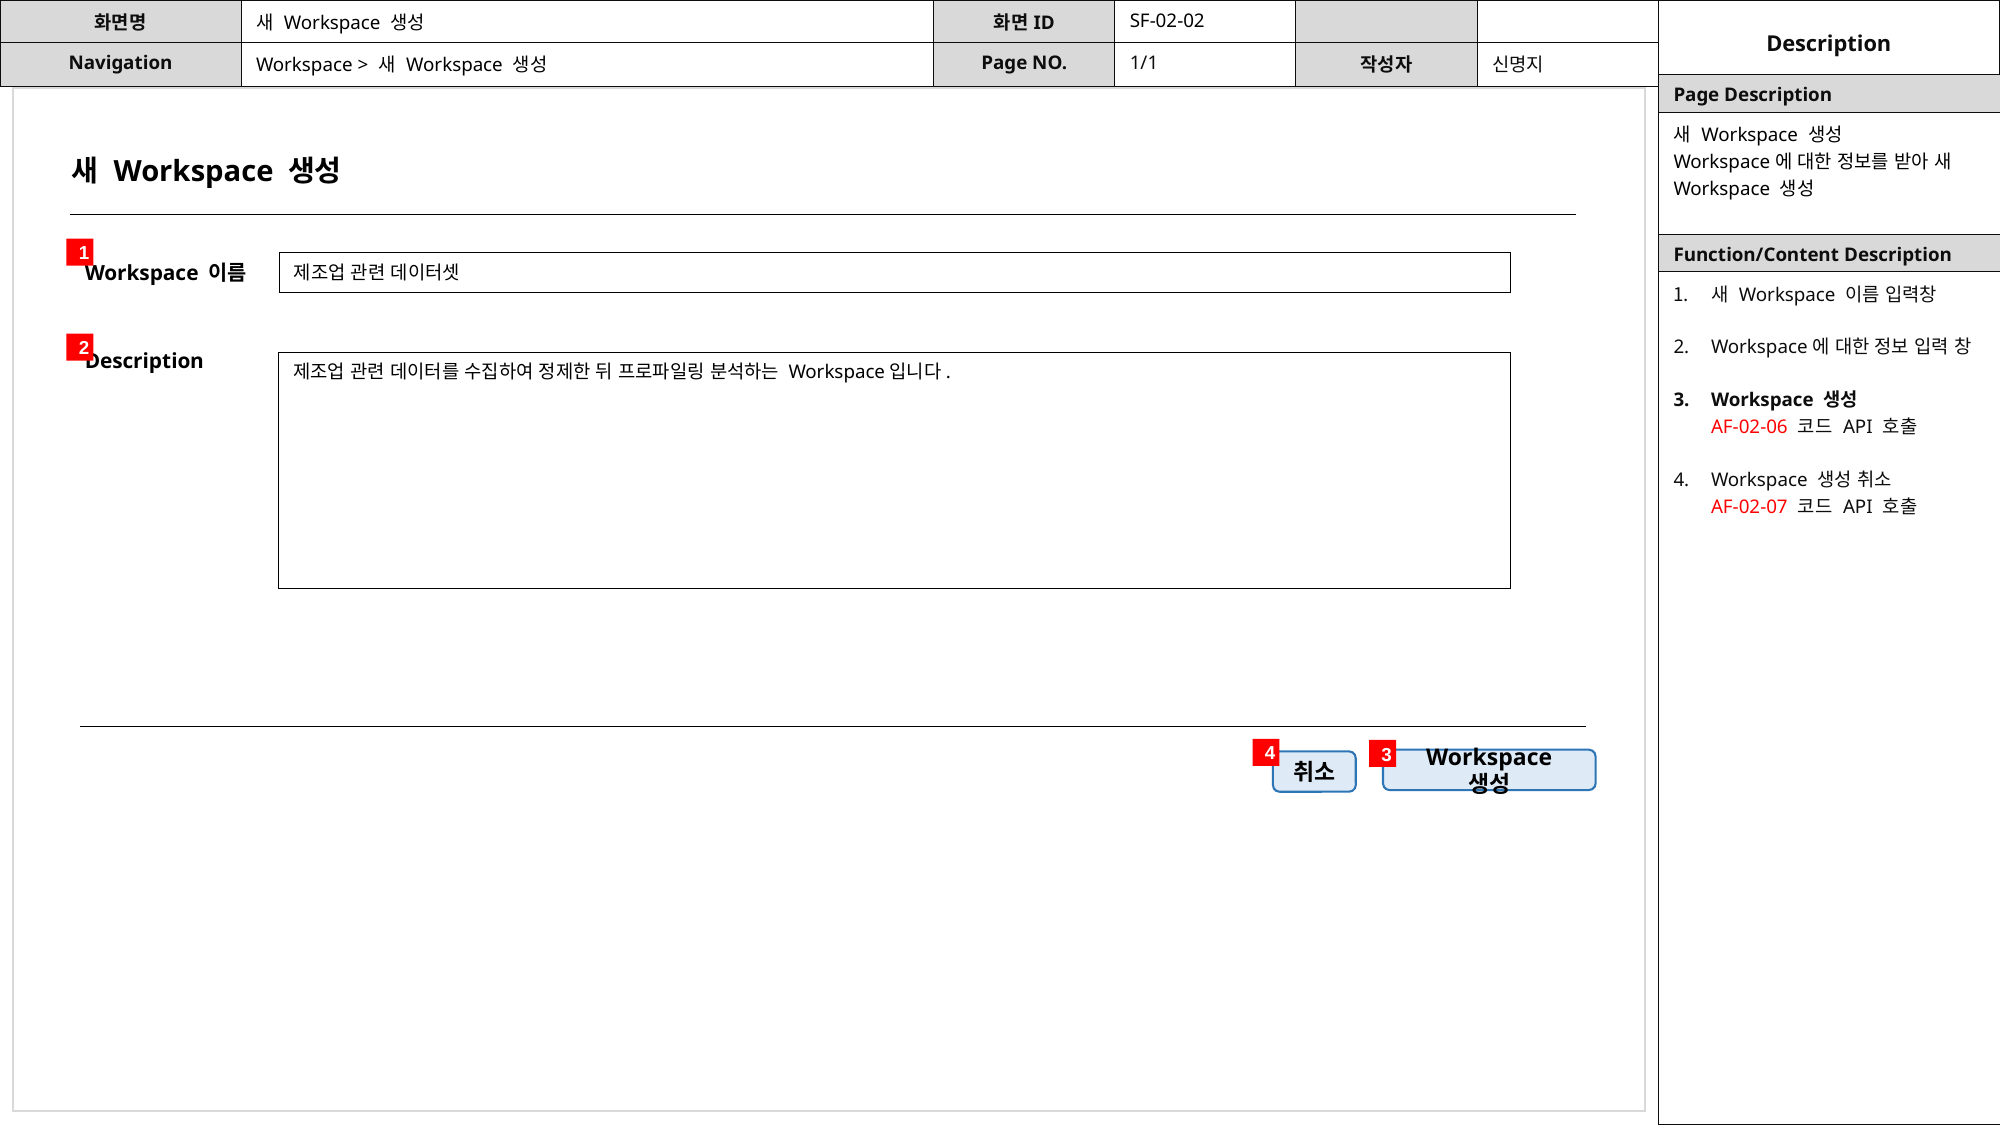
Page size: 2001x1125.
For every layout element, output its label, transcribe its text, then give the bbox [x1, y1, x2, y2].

text_box [12, 87, 1646, 1112]
text_box 4 [1251, 738, 1281, 767]
text_box Description [70, 340, 292, 381]
table_header 화면ID [934, 1, 1114, 42]
text_box 1 [65, 238, 95, 267]
table_header 새 Workspace 생성 [242, 1, 933, 42]
table_cell Page NO. [934, 43, 1114, 86]
table_header Page Description [1659, 75, 2000, 112]
table_cell 새 Workspace 생성 Workspace에 대한 정보를 받아 새 Workspace 생성 [1659, 113, 2000, 234]
text_box Workspace 이름 [70, 252, 278, 292]
table_cell 1/1 [1115, 43, 1295, 86]
text_box Workspace 생성 [1381, 748, 1597, 792]
table_cell Workspace > 새 Workspace 생성 [242, 43, 933, 86]
text_box 제조업 관련 데이터를 수집하여 정제한 뒤 프로파일링 분석하는 Workspace입니다. [278, 351, 1511, 589]
table_header 화면명 [1, 1, 241, 42]
table_header [1478, 1, 1658, 42]
text_box 취소 [1271, 750, 1357, 793]
table_cell Navigation [1, 43, 241, 86]
table_header Description [1659, 1, 1999, 74]
table_cell 새 Workspace 이름 입력창 Workspace에 대한 정보 입력 창 Workspace 생성 AF-02-06 코드 API 호출 Workspace 생성 취소 AF-02-07 코드 API 호출 [1659, 272, 2000, 1124]
table_header [1296, 1, 1477, 42]
table_cell 작성자 [1296, 43, 1477, 86]
text_box 3 [1368, 739, 1397, 768]
text_box 제조업 관련 데이터셋 [278, 251, 1512, 294]
table_cell Function/Content Description [1659, 235, 2000, 271]
table_cell 신명지 [1478, 43, 1658, 86]
text_box 새 Workspace 생성 [56, 144, 422, 195]
table_header SF-02-02 [1115, 1, 1295, 42]
text_box 2 [65, 333, 95, 362]
